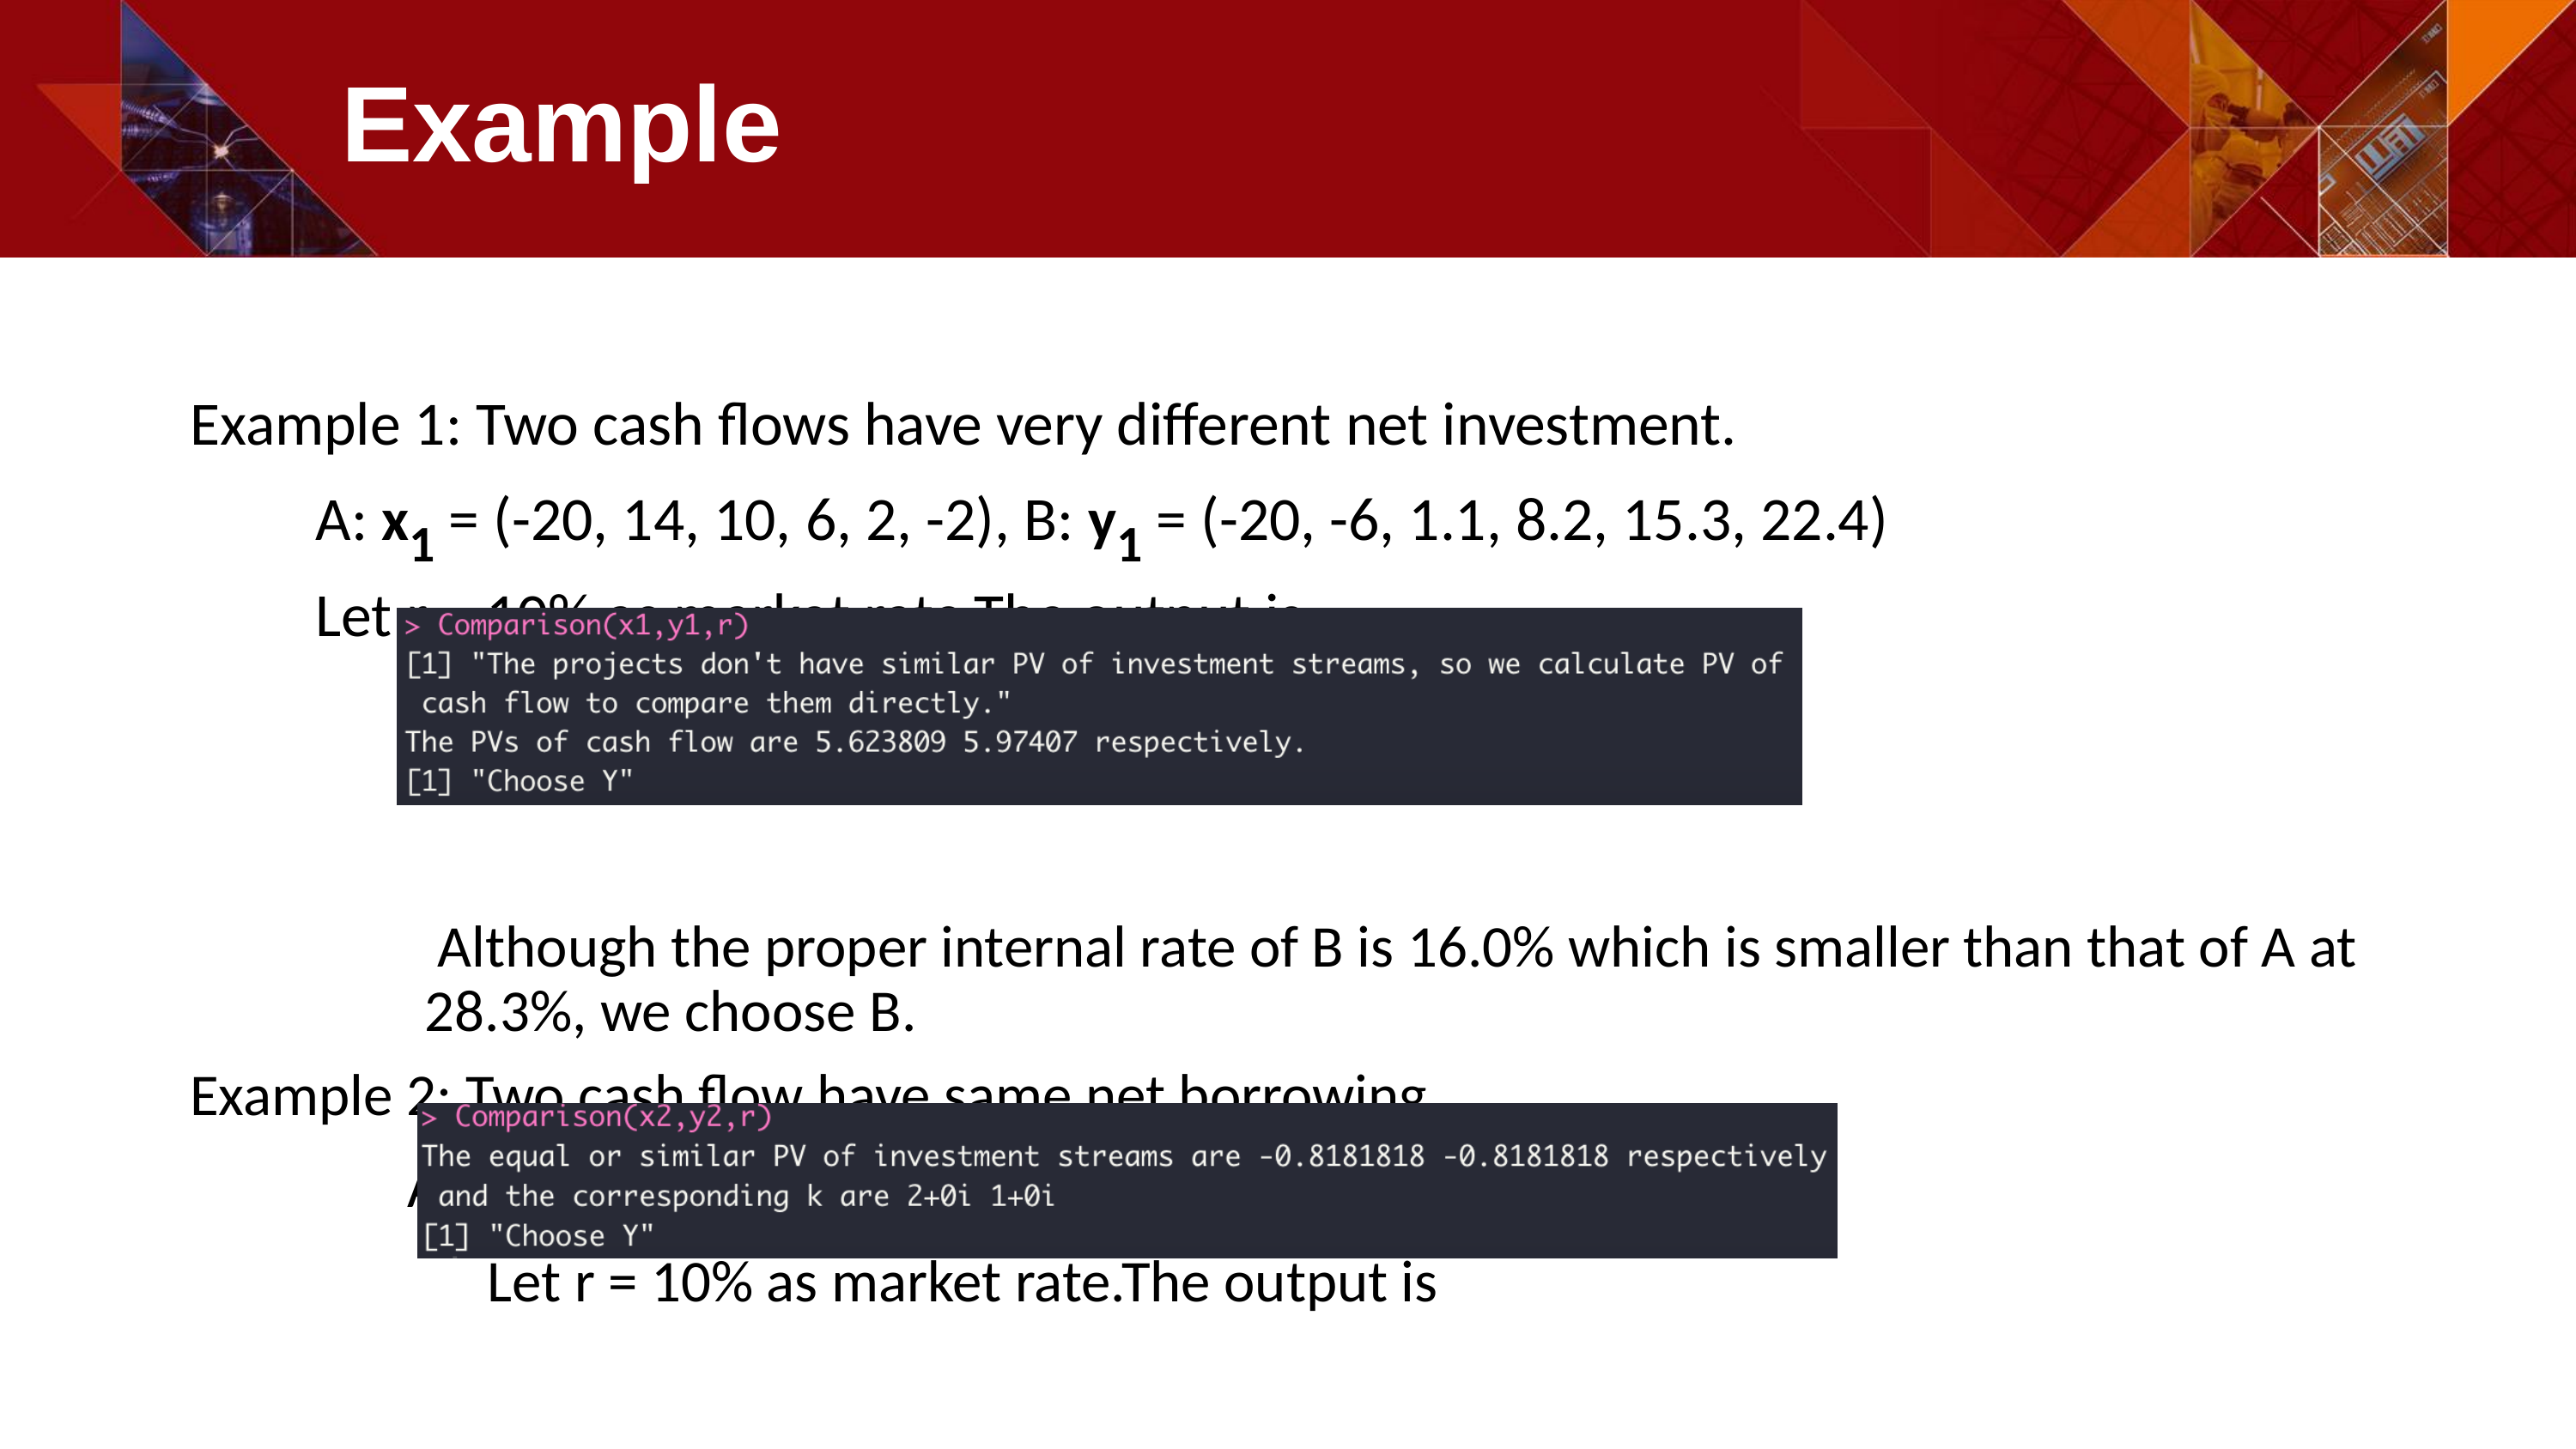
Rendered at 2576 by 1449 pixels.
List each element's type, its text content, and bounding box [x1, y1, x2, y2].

list Example 1: Two cash flows have very different net investment. A: x1 = (-20, 14, 10, 6, 2, -2), B: y1 = (-20, -6, 1.1, 8.2, 15.3, 22.4) Let r = 10% as market rate.The output is Although the proper internal rate of B is 16.0% which is smaller than that of A at 28.3%, we choose B. Example 2: Two cash flow have same net borrowing. A: x2 = (-1,5,-6), B:y2 = (-1,4,-4) Let r = 10% as market rate.The output is [177, 385, 2399, 1331]
text_box Example [321, 0, 2061, 255]
picture [0, 0, 2576, 258]
picture [417, 1102, 1838, 1258]
picture [397, 608, 1803, 806]
